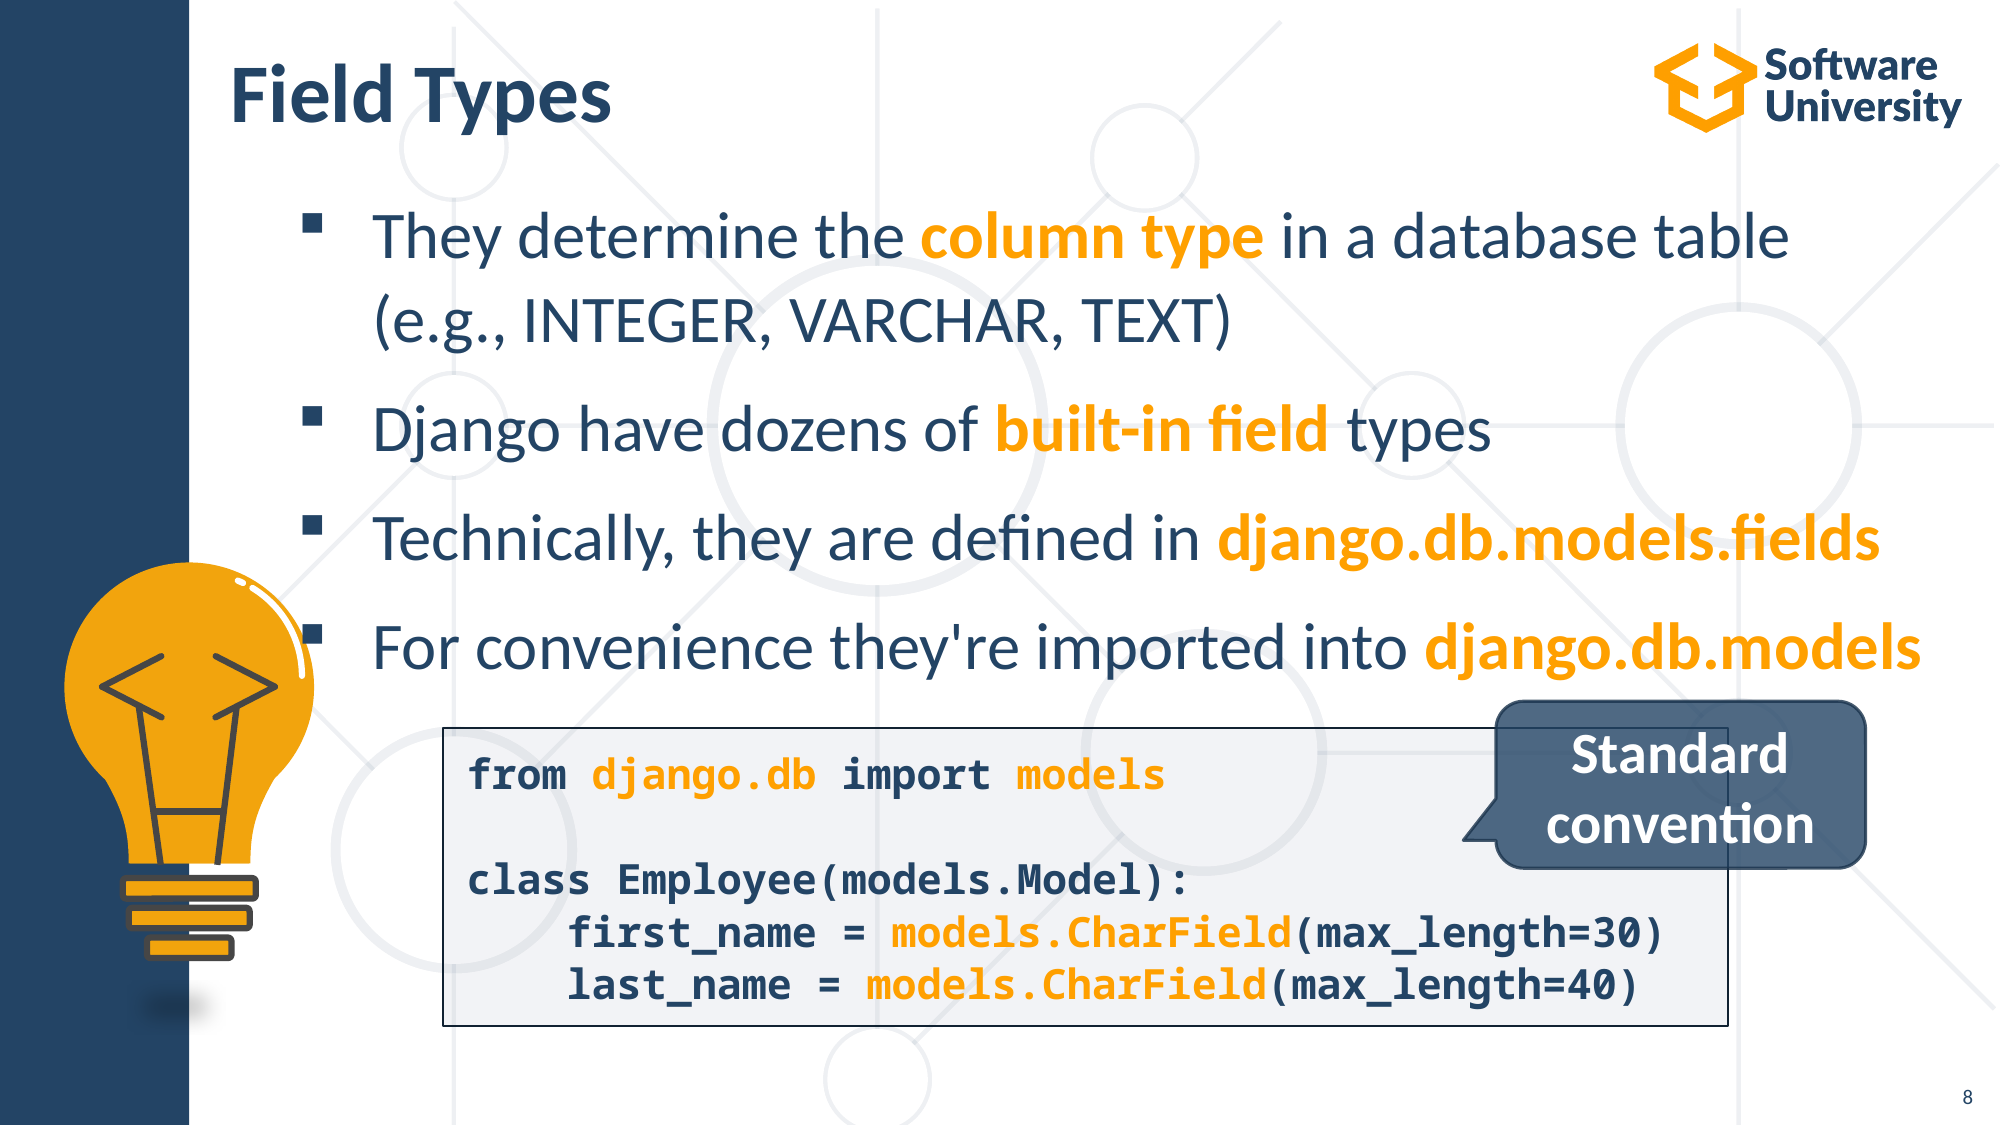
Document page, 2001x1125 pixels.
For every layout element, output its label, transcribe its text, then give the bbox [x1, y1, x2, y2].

text_box Standard convention [1461, 699, 1868, 871]
picture [1641, 31, 1973, 145]
title Field Types [212, 16, 1628, 162]
list They determine the column type in a database table (e.g., INTEGER, VARCHAR, TEXT) Django have dozens of built-in field types Technically, they are defined in django.db.models.fields For convenience they're imported into django.db.models [279, 181, 1955, 1092]
slide_number 8 [1927, 1067, 1989, 1117]
text_box from django.db import models class Employee(models.Model): first_name = models.CharField(max_length=30) last_name = models.CharField(max_length=40) [443, 727, 1729, 1026]
